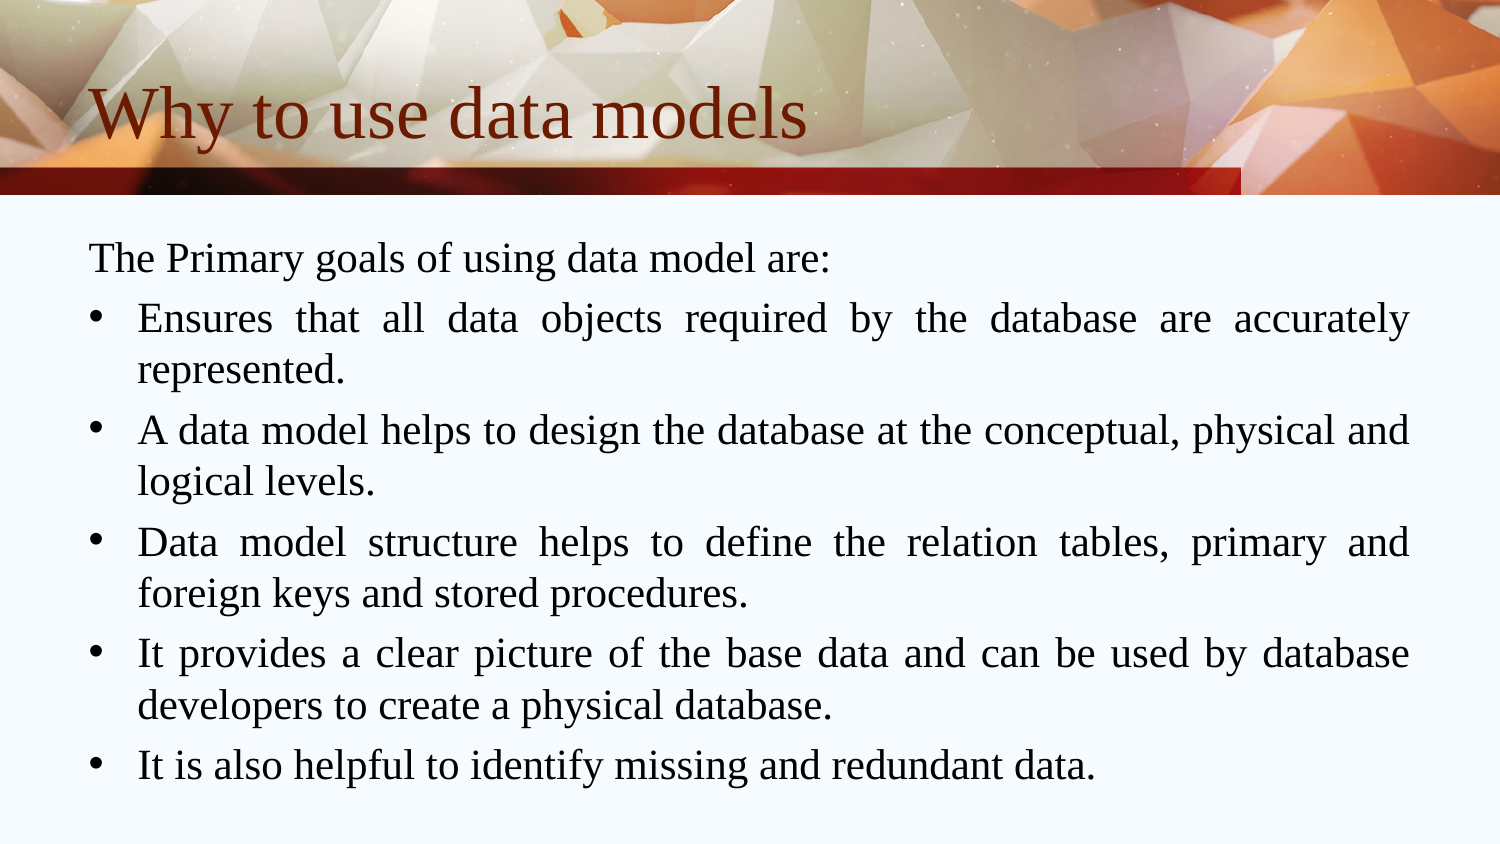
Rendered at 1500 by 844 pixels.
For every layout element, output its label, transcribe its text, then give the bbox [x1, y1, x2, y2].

title Why to use data models [73, 46, 1427, 172]
list The Primary goals of using data model are: Ensures that all data objects required by the database are accurately represented. A data model helps to design the database at the conceptual, physical and logical levels. Data model structure helps to define the relation tables, primary and foreign keys and stored procedures. It provides a clear picture of the base data and can be used by database developers to create a physical database. It is also helpful to identify missing and redundant data. [73, 221, 1427, 798]
picture [0, 0, 1500, 844]
